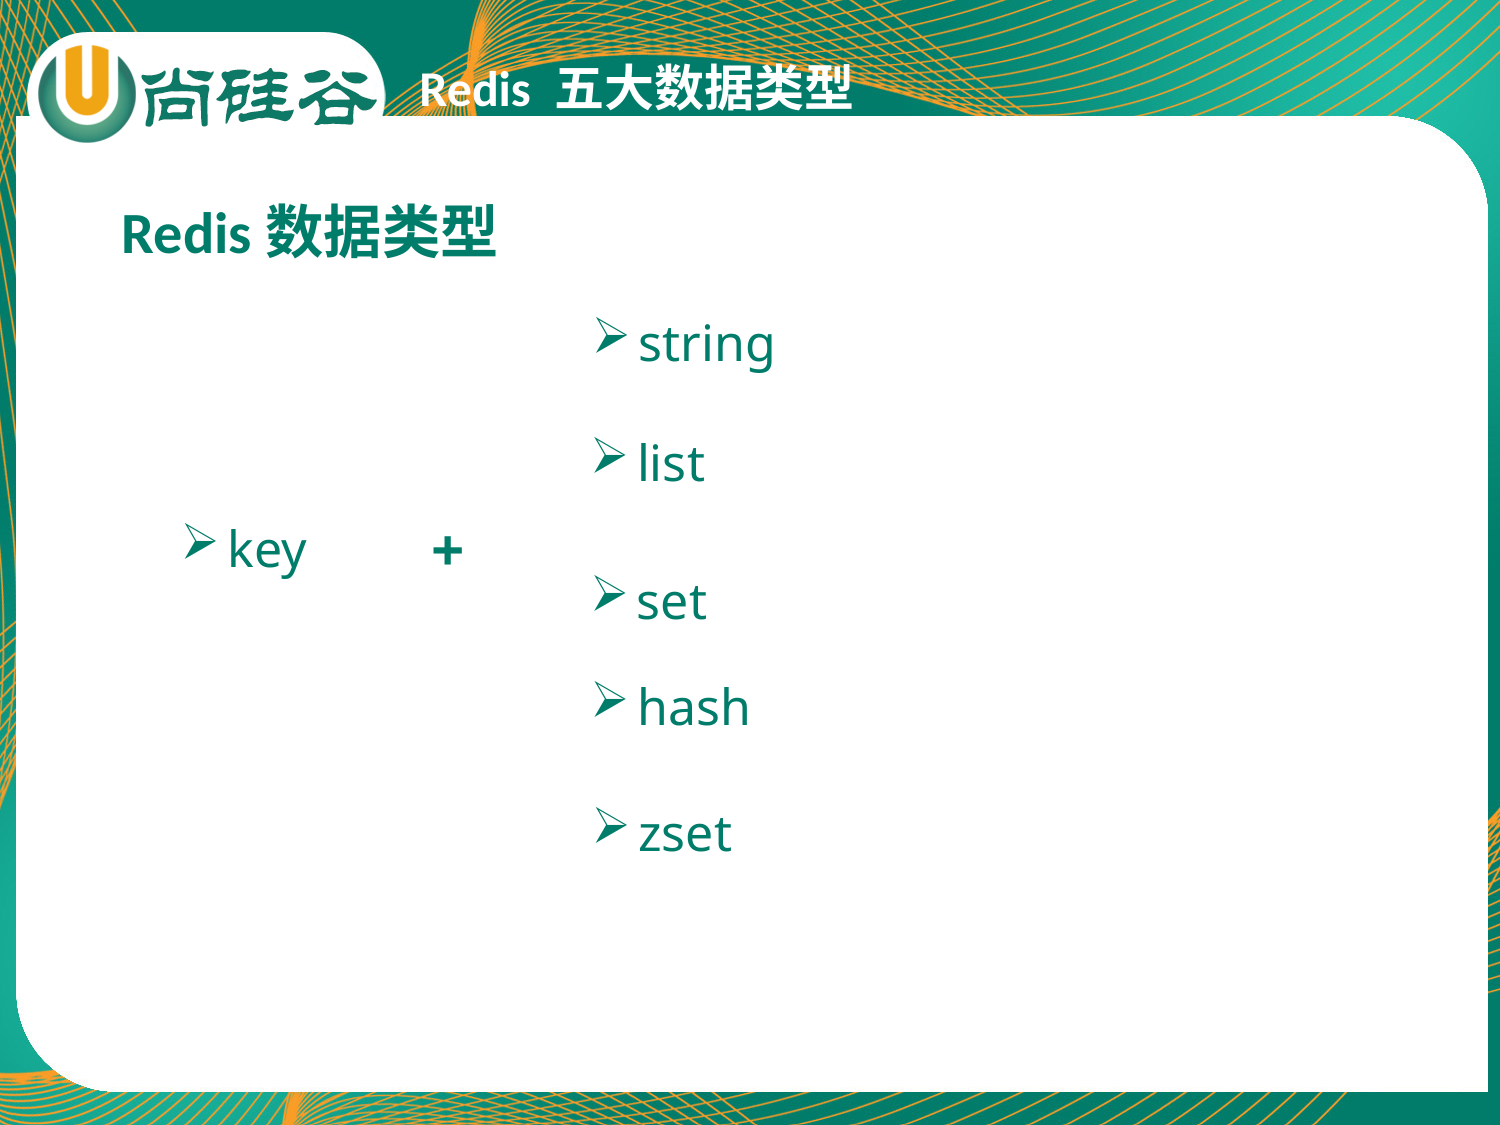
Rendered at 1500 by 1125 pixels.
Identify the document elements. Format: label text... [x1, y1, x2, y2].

text_box hash [575, 668, 767, 743]
text_box Redis 五大数据类型 [404, 19, 870, 124]
text_box string [577, 303, 792, 379]
text_box key [165, 510, 322, 586]
picture [0, 0, 1500, 1125]
text_box + [416, 505, 480, 591]
text_box Redis数据类型 [107, 153, 514, 273]
text_box zset [576, 793, 748, 869]
text_box list [575, 424, 721, 500]
text_box set [575, 562, 723, 638]
